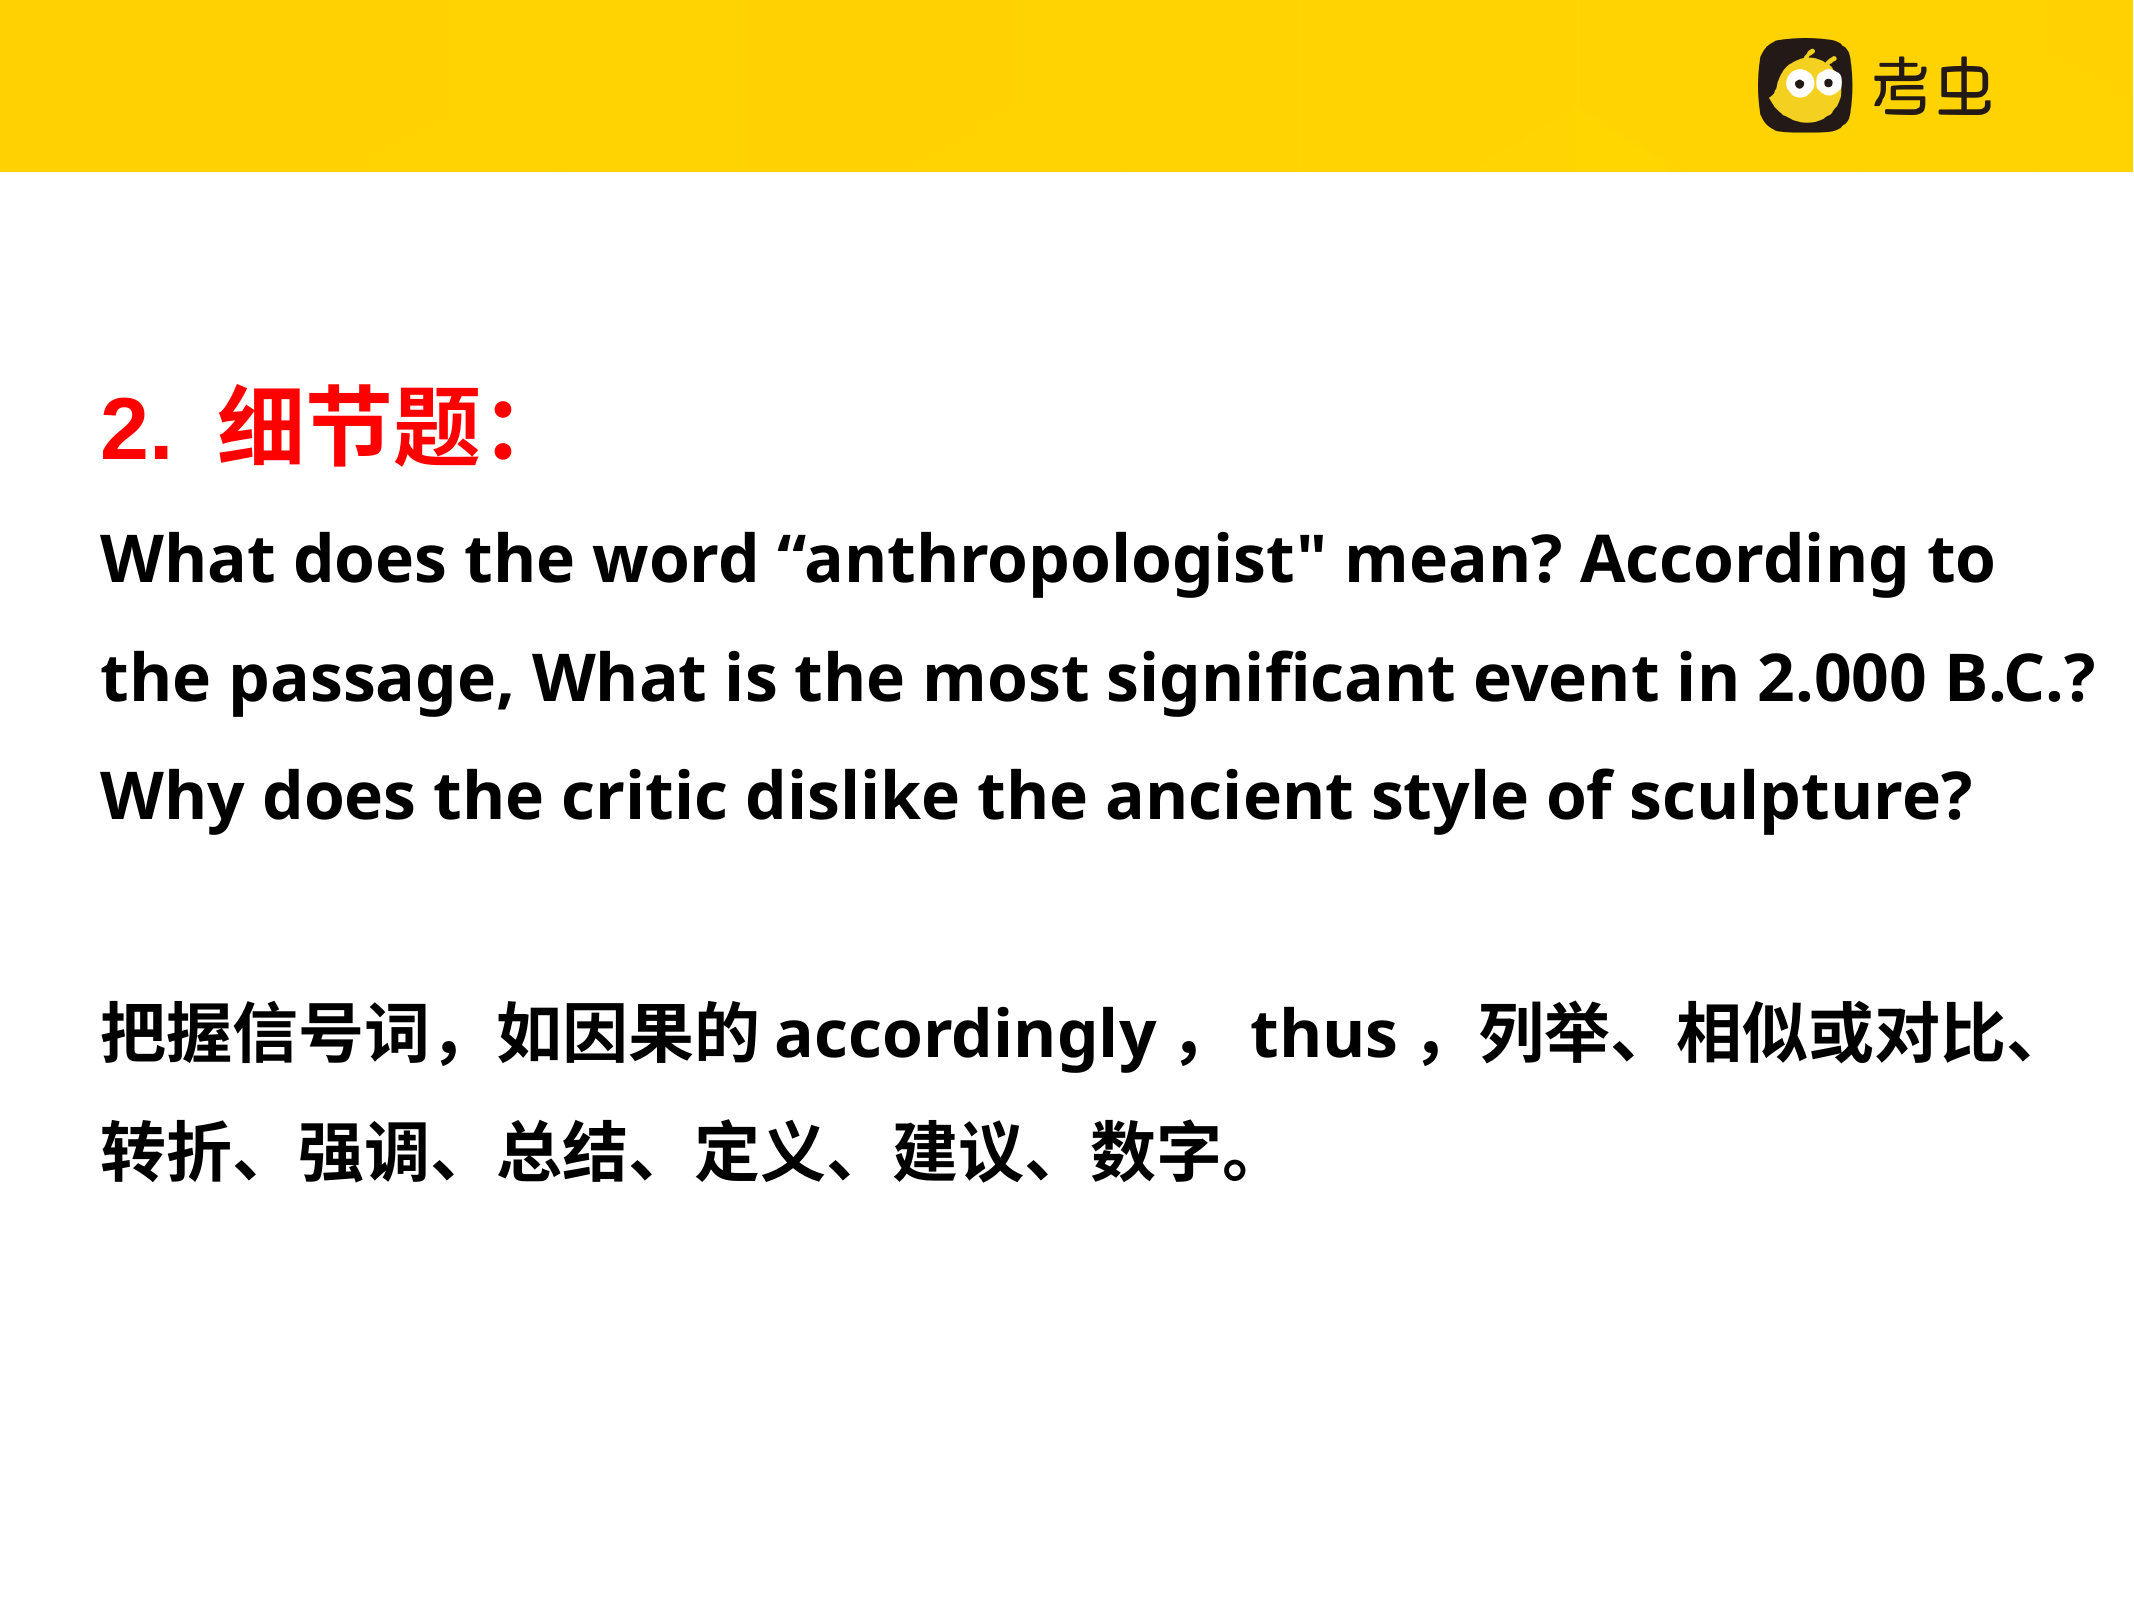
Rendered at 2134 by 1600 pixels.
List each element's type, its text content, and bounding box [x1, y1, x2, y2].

picture [1758, 38, 1991, 133]
list 2. 细节题： What does the word “anthropologist" mean? According to the passage, What is the most significant event in 2.000 B.C.? Why does the critic dislike the ancient style of sculpture? 把握信号词，如因果的accordingly，thus，列举、相似或对比、转折、强调、总结、定义、建议、数字。 [92, 309, 2116, 1291]
picture [0, 0, 2134, 172]
